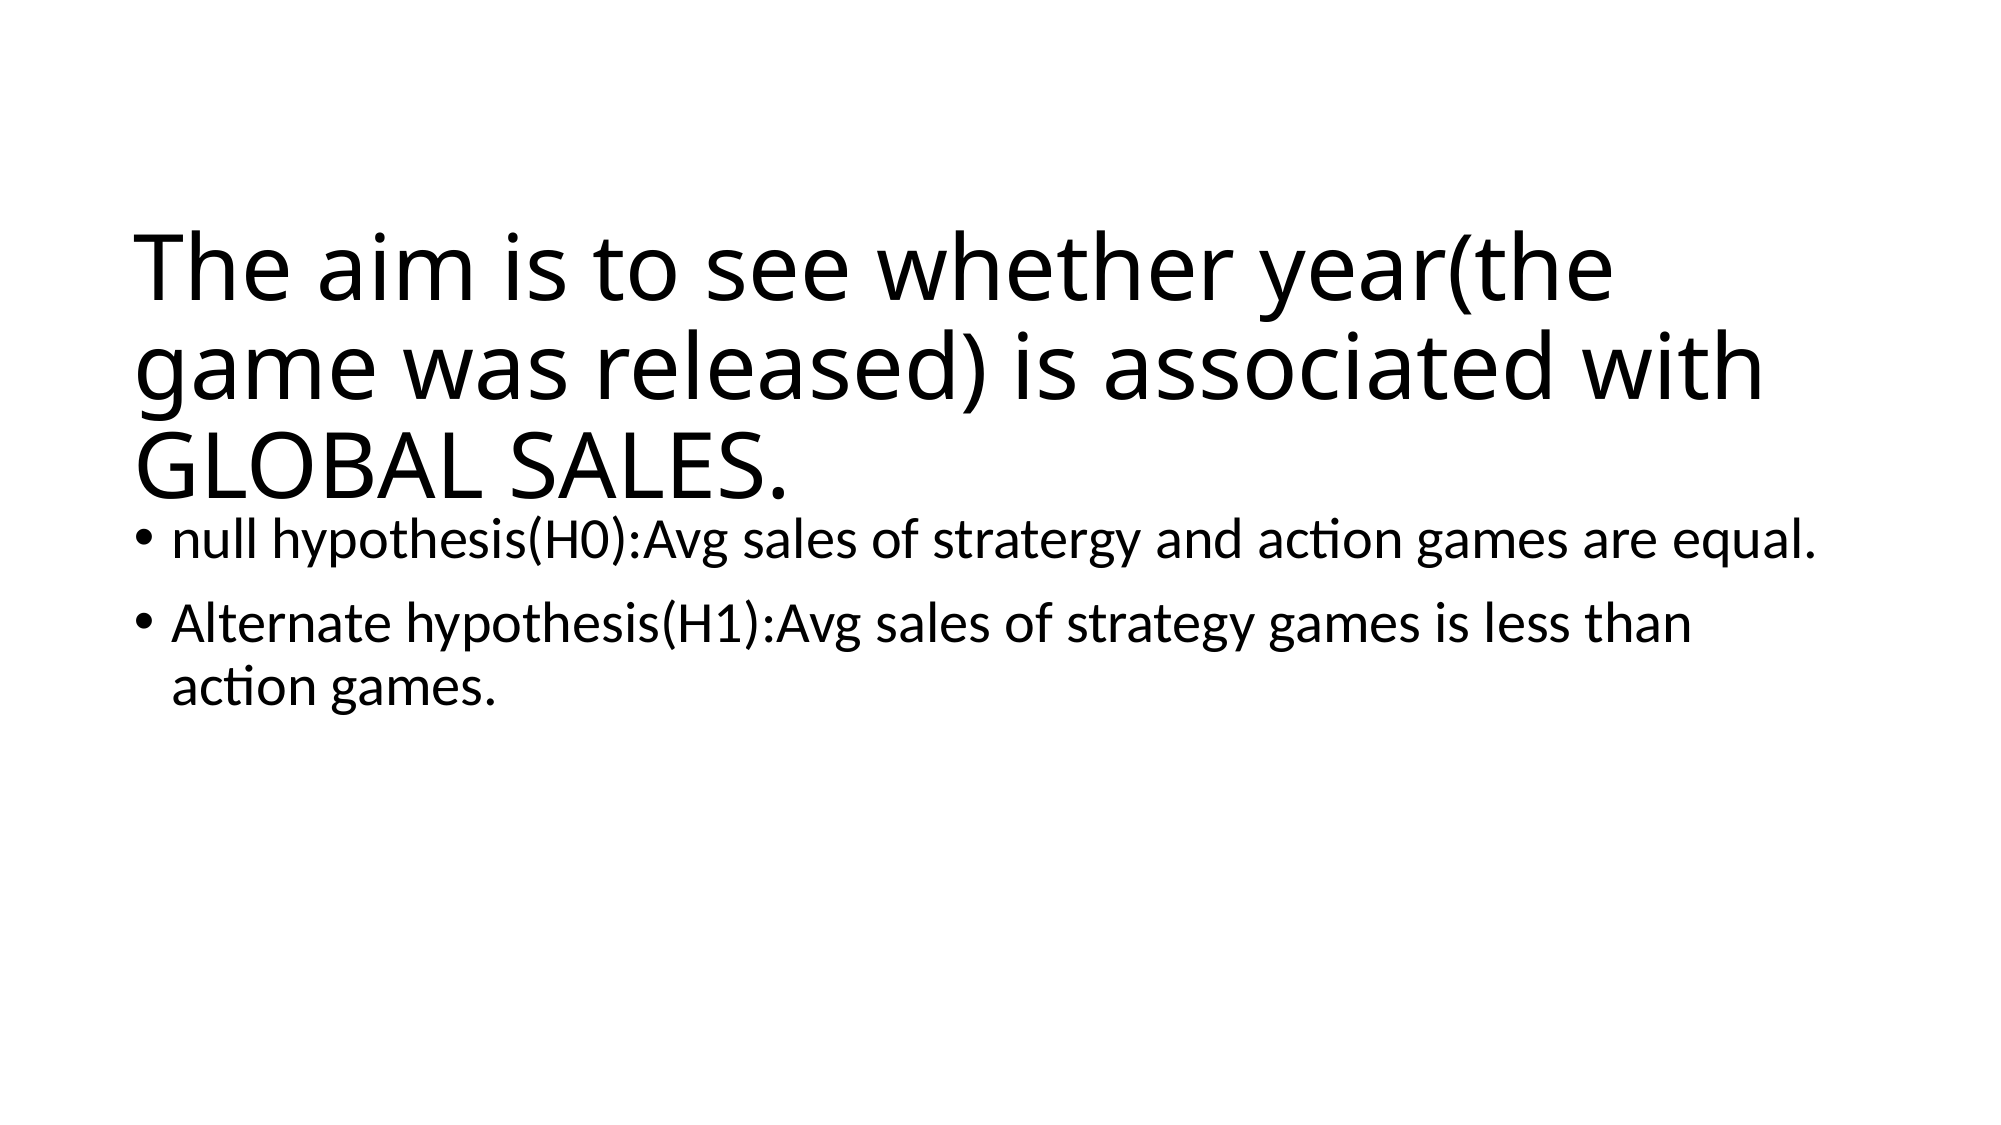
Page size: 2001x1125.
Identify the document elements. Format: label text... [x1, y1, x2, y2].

list null hypothesis(H0):Avg sales of stratergy and action games are equal. Alternate hypothesis(H1):Avg sales of strategy games is less than action games. [118, 501, 1844, 1125]
title The aim is to see whether year(the game was released) is associated with GLOBAL SALES. [118, 261, 1844, 479]
